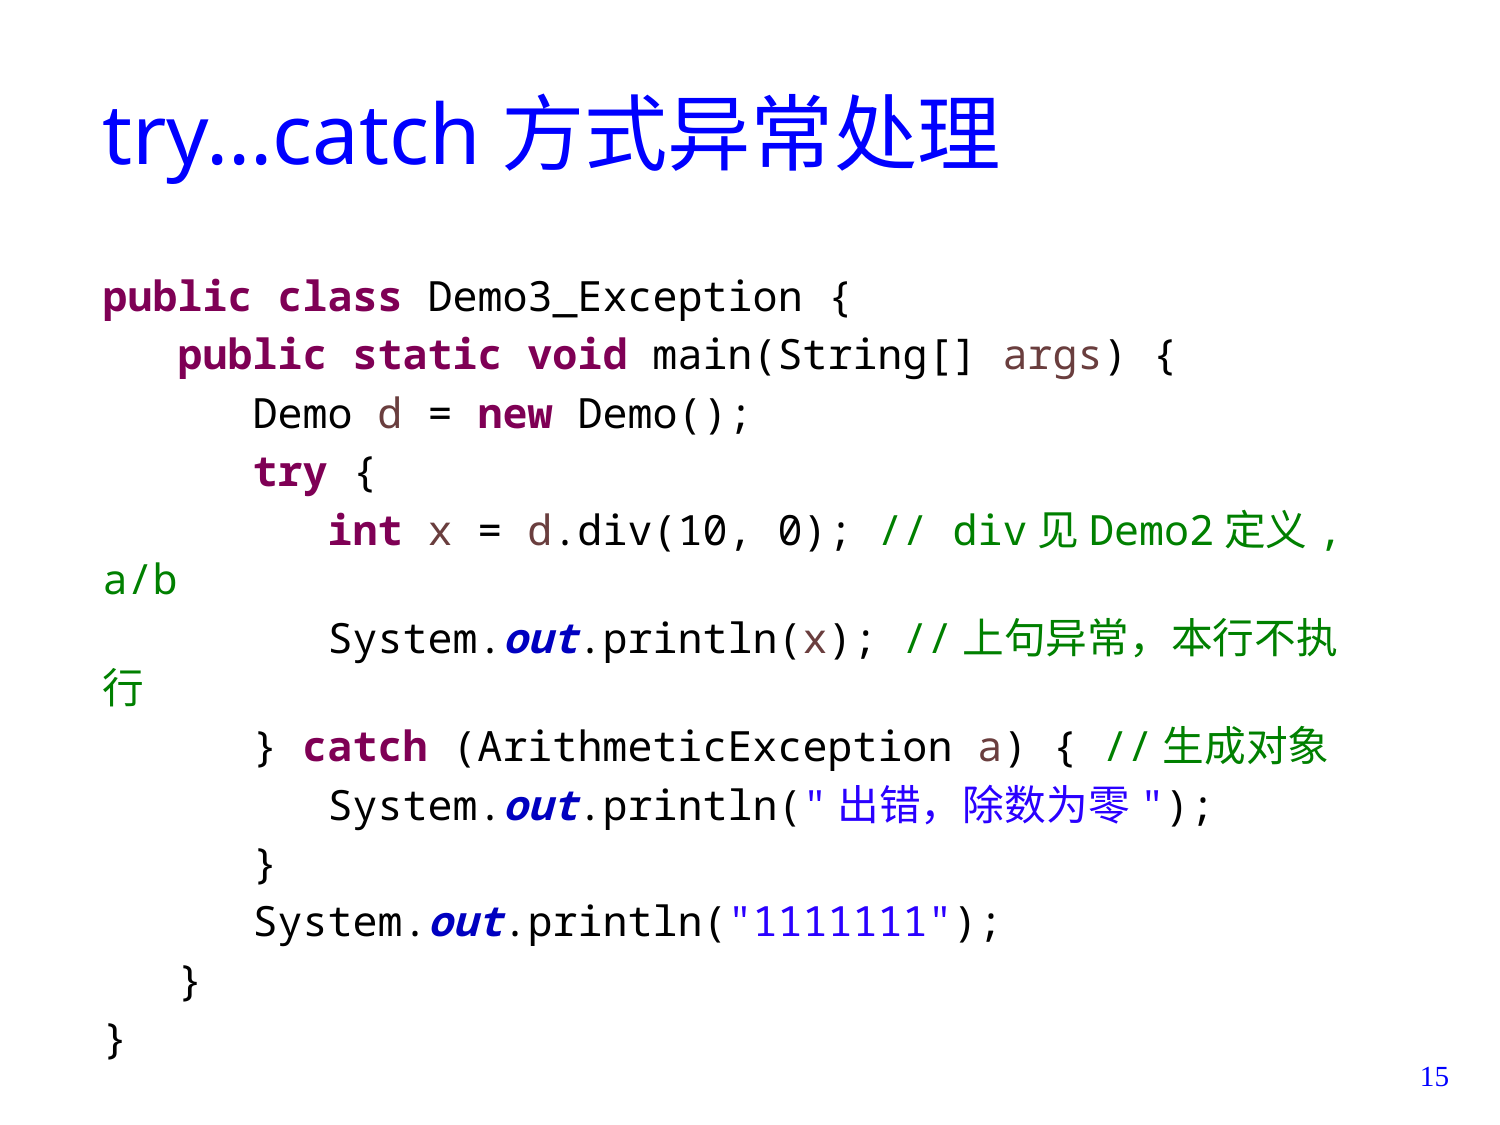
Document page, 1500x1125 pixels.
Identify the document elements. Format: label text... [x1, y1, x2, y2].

title try...catch方式异常处理 [87, 37, 1363, 225]
slide_number 15 [1364, 1049, 1465, 1125]
list public class Demo3_Exception { public static void main(String[] args) { Demo d = new Demo(); try { int x = d.div(10, 0); // div见Demo2定义, a/b System.out.println(x); //上句异常，本行不执行 } catch (ArithmeticException a) { //生成对象 System.out.println("出错，除数为零"); } System.out.println("1111111"); } } [87, 262, 1363, 1025]
